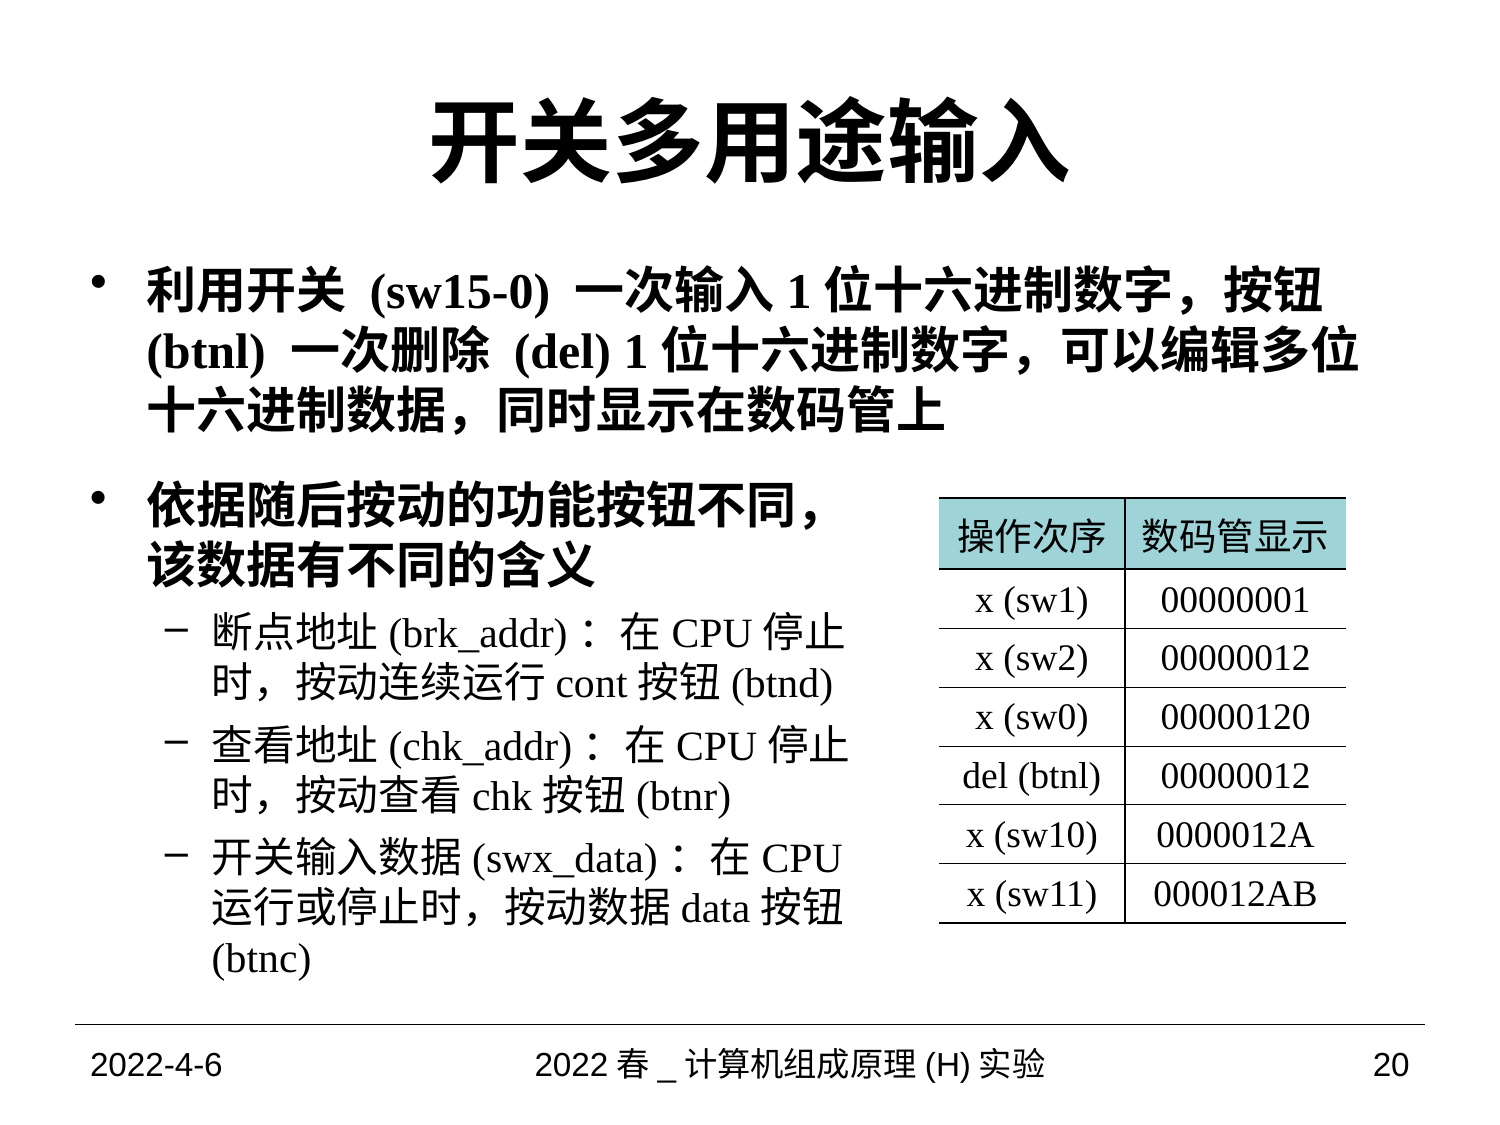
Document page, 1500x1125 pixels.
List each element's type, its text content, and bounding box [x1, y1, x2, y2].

footer 2022春_计算机组成原理(H)实验 [424, 1024, 1162, 1103]
table_cell x (sw0) [939, 688, 1124, 746]
table_cell x (sw10) [939, 805, 1124, 863]
table_cell del (btnl) [939, 747, 1124, 804]
table_cell 00000012 [1126, 747, 1346, 804]
table_header 数码管显示 [1126, 499, 1346, 568]
table_cell 00000120 [1126, 688, 1346, 746]
table_cell 000012AB [1126, 864, 1346, 922]
table_cell 00000012 [1126, 629, 1346, 687]
title 开关多用途输入 [75, 45, 1425, 233]
table_cell 0000012A [1126, 805, 1346, 863]
text_box 依据随后按动的功能按钮不同，该数据有不同的含义 断点地址(brk_addr)：在CPU停止时，按动连续运行cont按钮(btnd) 查看地址(chk_addr)：在CPU停止时，按动查看chk按钮(btnr) 开关输入数据(swx_data)：在CPU运行或停止时，按动数据data按钮(btnc) [74, 466, 898, 1006]
table_cell x (sw2) [939, 629, 1124, 687]
list 利用开关 (sw15-0) 一次输入1位十六进制数字，按钮(btnl) 一次删除 (del) 1位十六进制数字，可以编辑多位十六进制数据，同时显示在数码管上 [75, 250, 1388, 467]
slide_number 20 [1162, 1024, 1426, 1103]
table_header 操作次序 [939, 499, 1124, 568]
table_cell x (sw11) [939, 864, 1124, 922]
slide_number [74, 1024, 424, 1103]
table_cell x (sw1) [939, 570, 1124, 628]
table_cell 00000001 [1126, 570, 1346, 628]
